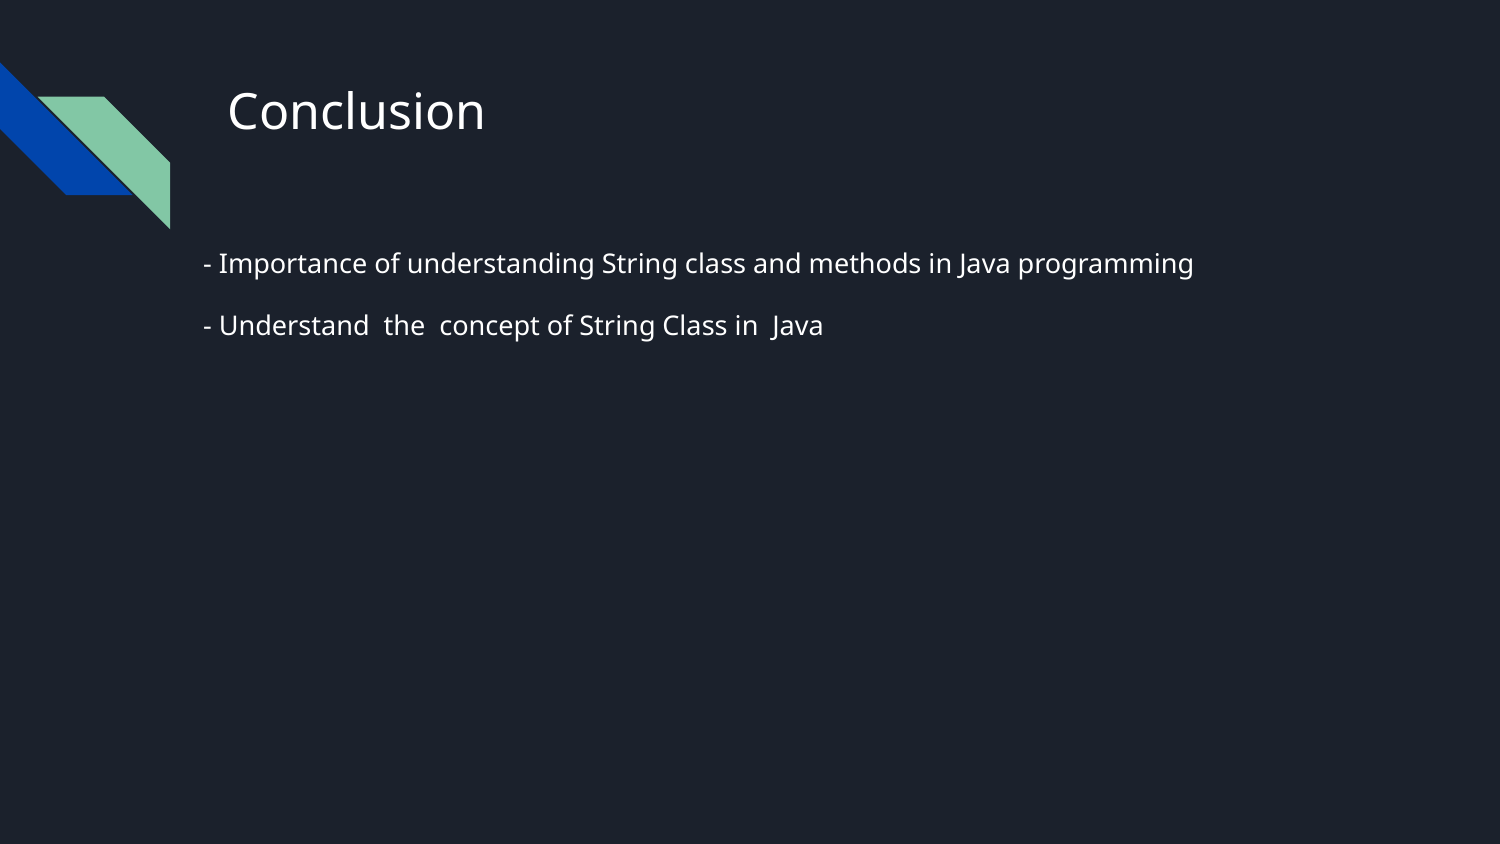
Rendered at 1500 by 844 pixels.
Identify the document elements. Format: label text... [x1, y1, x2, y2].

title Conclusion [212, 64, 1368, 215]
list - Importance of understanding String class and methods in Java programming - Understand the concept of String Class in Java [188, 169, 1343, 515]
